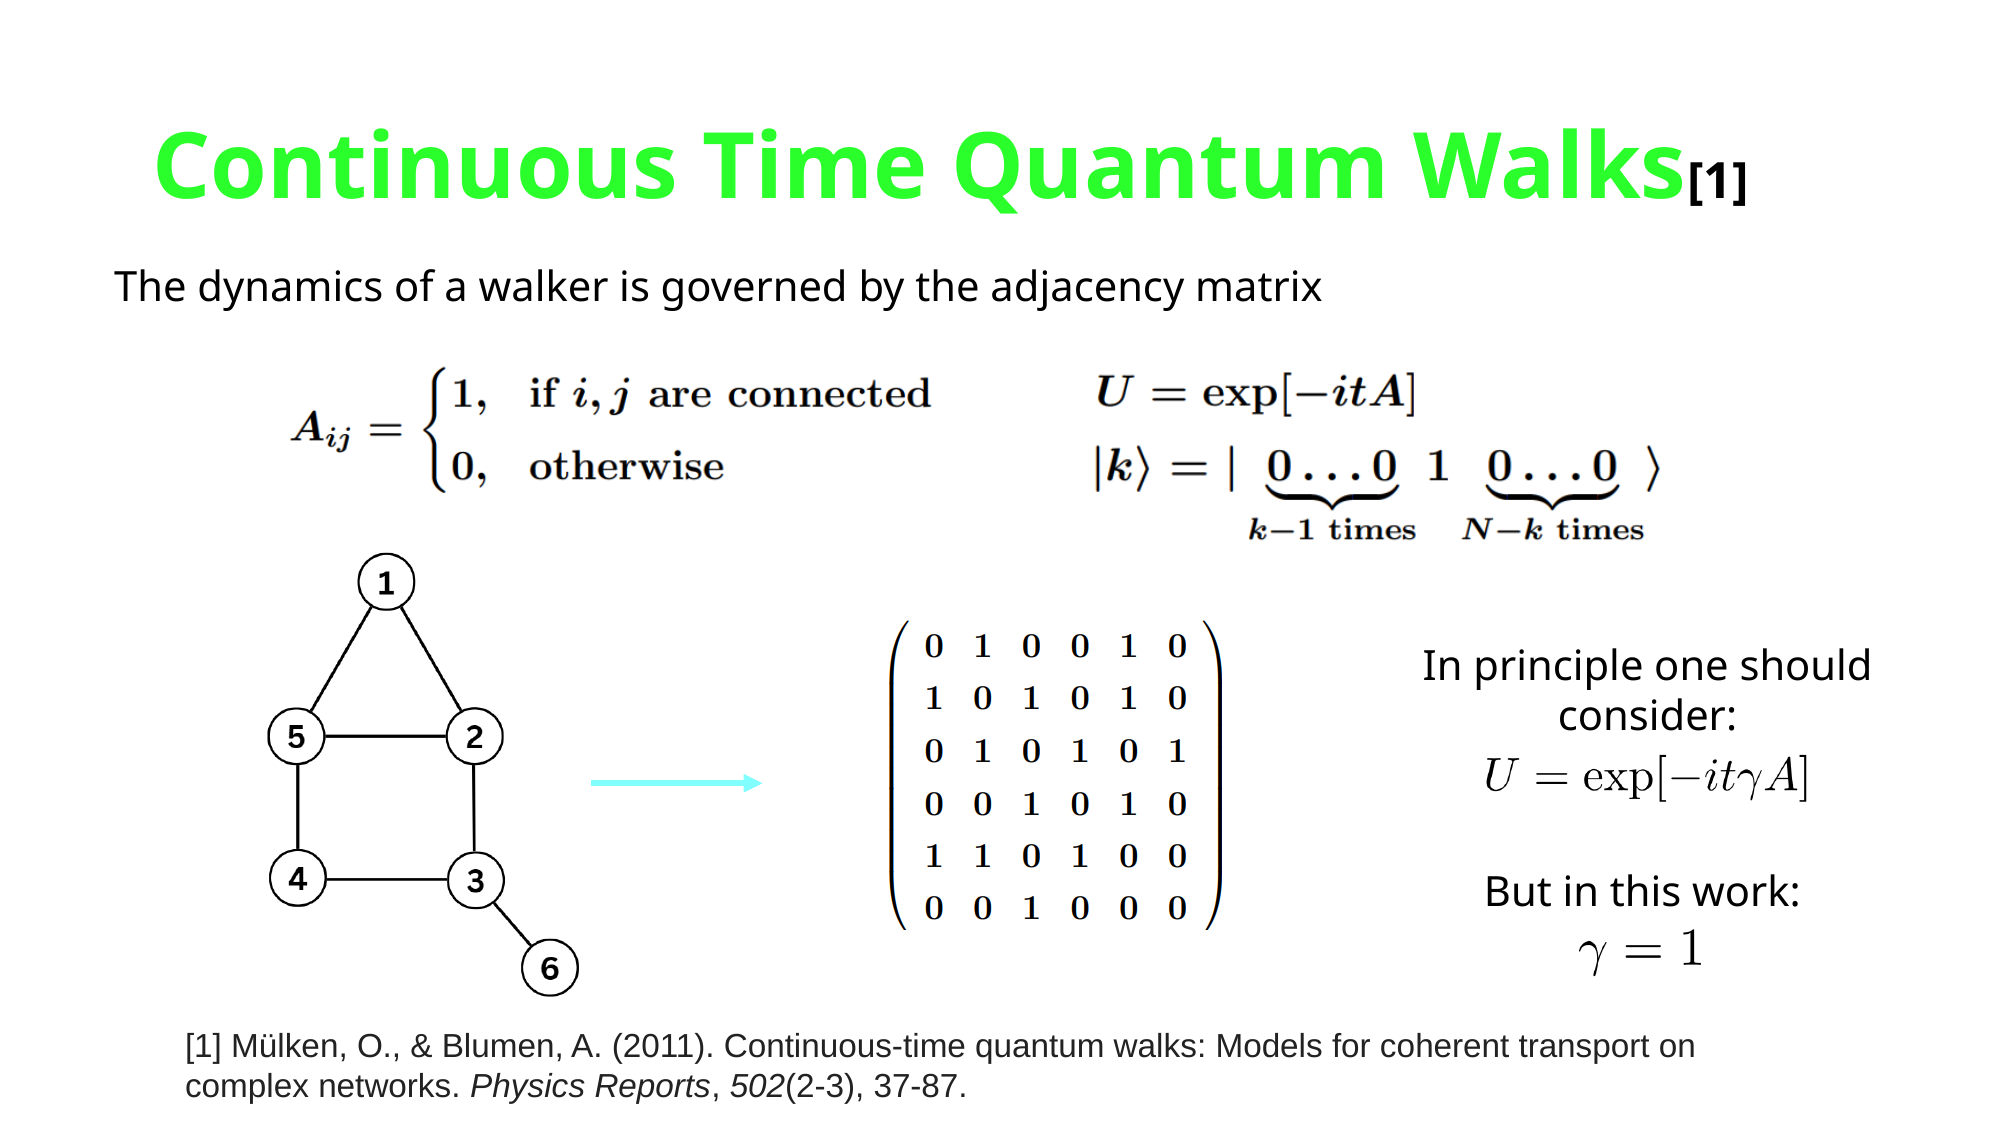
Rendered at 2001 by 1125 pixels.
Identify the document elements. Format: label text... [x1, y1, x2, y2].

picture [1475, 751, 1810, 814]
picture [1575, 918, 1704, 978]
picture [246, 547, 583, 1000]
picture [870, 597, 1248, 931]
picture [223, 346, 946, 518]
text_box [1] Mülken, O., & Blumen, A. (2011). Continuous-time quantum walks: Models for coherent transport on complex networks. Physics Reports, 502(2-3), 37-87. [170, 1017, 1830, 1112]
title Continuous Time Quantum Walks[1] [137, 59, 1863, 278]
text_box In principle one should consider: [1374, 631, 1921, 747]
picture [1064, 346, 1689, 550]
text_box But in this work: [1404, 857, 1880, 923]
text_box The dynamics of a walker is governed by the adjacency matrix [99, 252, 1401, 317]
